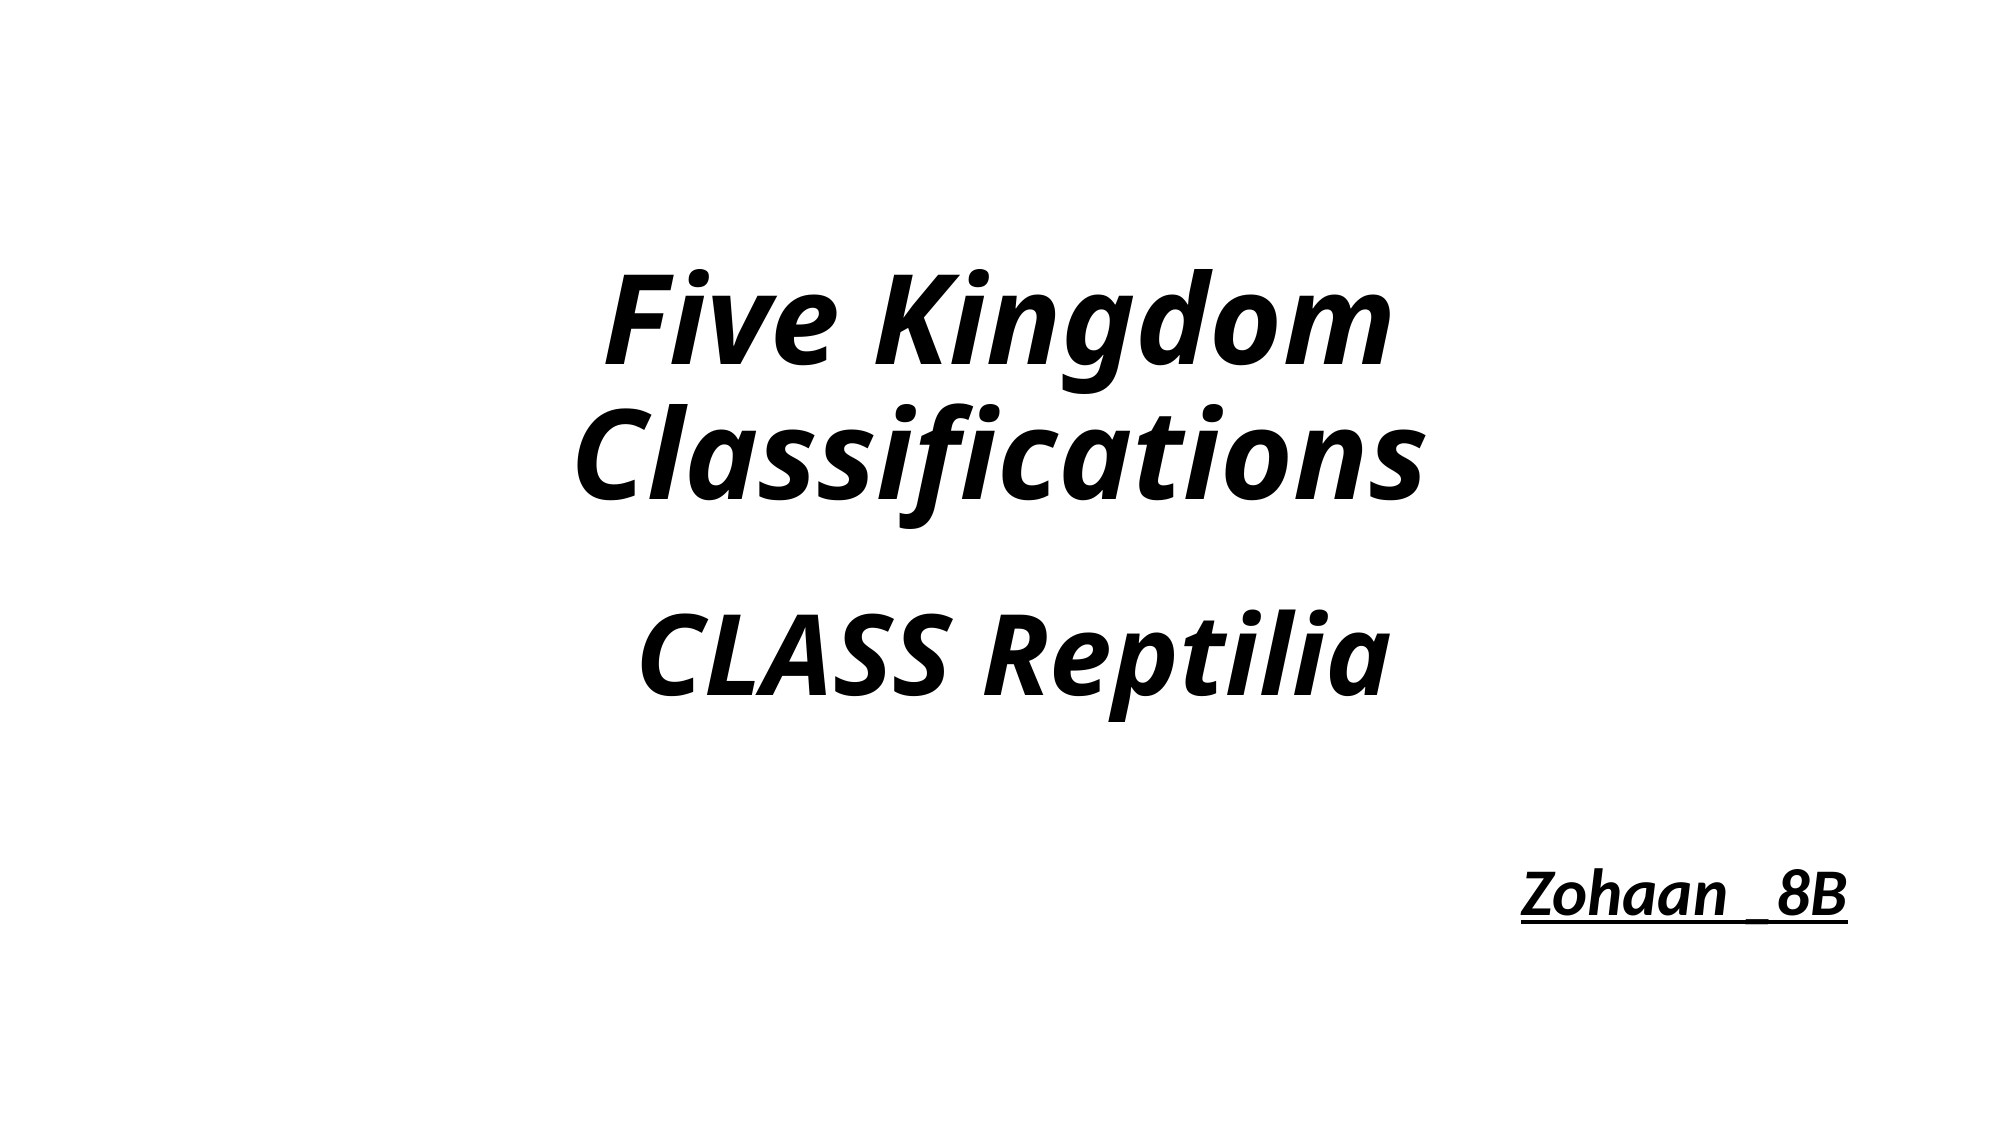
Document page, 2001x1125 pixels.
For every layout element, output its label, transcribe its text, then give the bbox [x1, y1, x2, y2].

title Five Kingdom Classifications [249, 142, 1750, 535]
subtitle CLASS Reptilia [249, 590, 1750, 863]
text_box Zohaan _8B [1506, 841, 2000, 1016]
